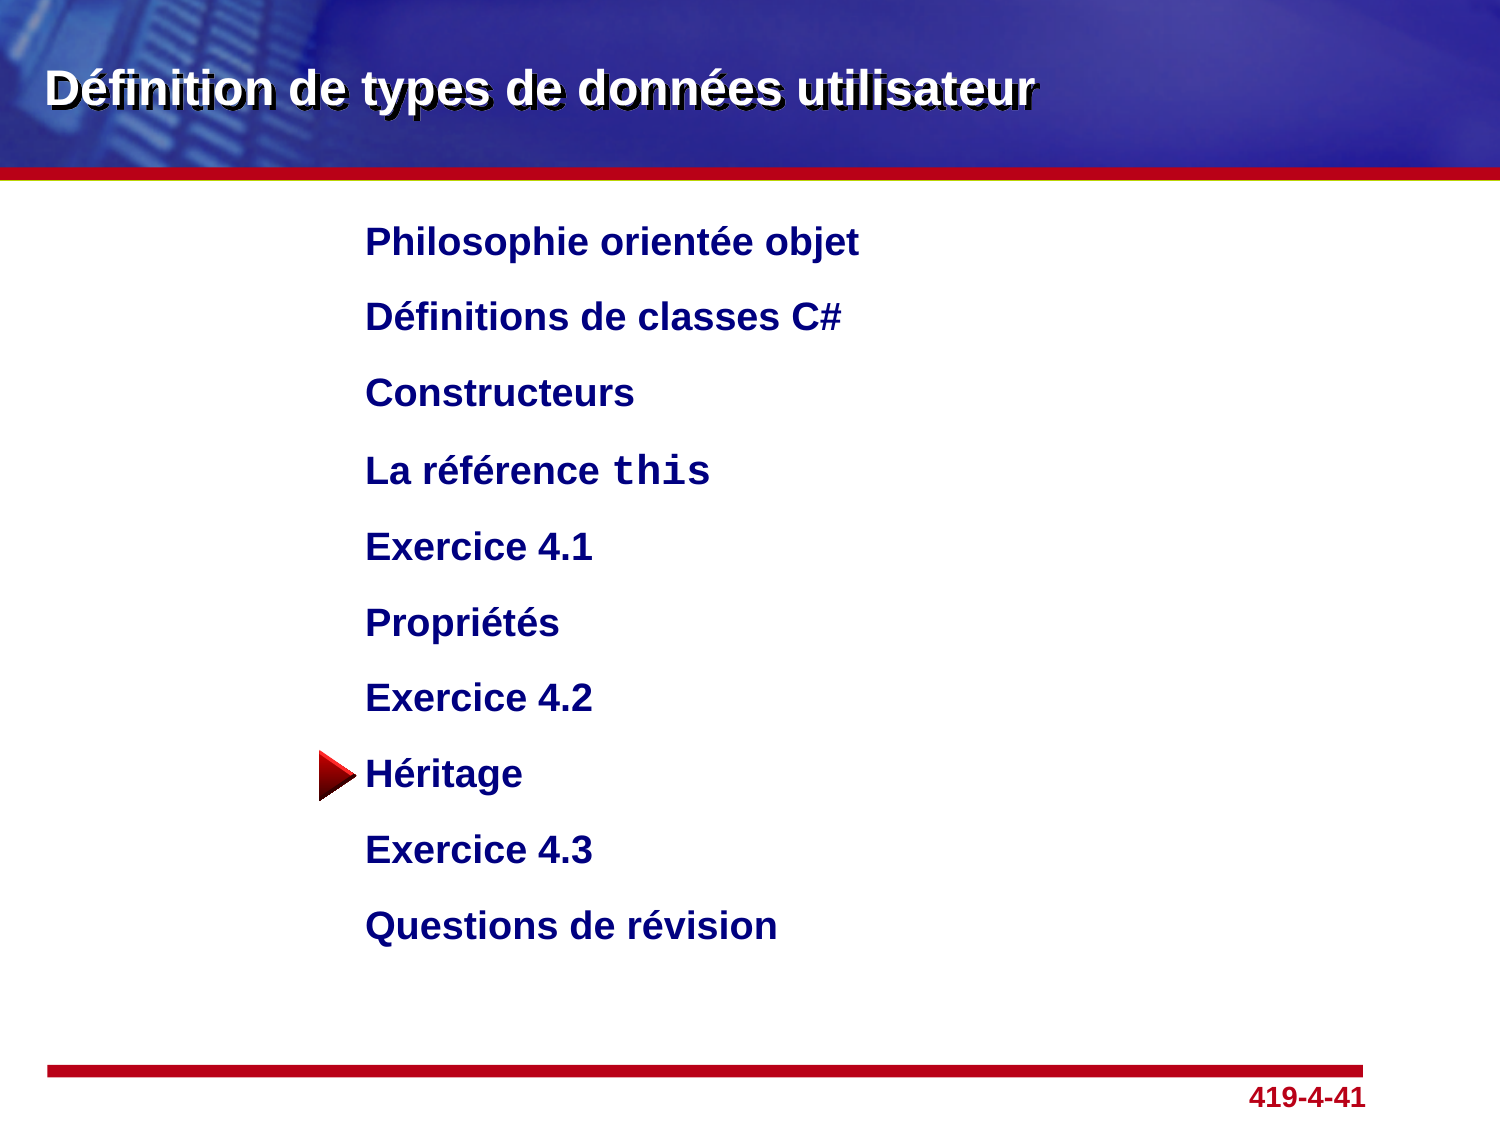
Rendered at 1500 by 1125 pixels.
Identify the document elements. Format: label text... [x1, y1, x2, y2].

list Philosophie orientée objet Définitions de classes C# Constructeurs La référence this Exercice 4.1 Propriétés Exercice 4.2 Héritage Exercice 4.3 Questions de révision [349, 215, 1063, 424]
picture [0, 0, 1500, 167]
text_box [318, 749, 357, 802]
title Définition de types de données utilisateur [29, 26, 1308, 146]
